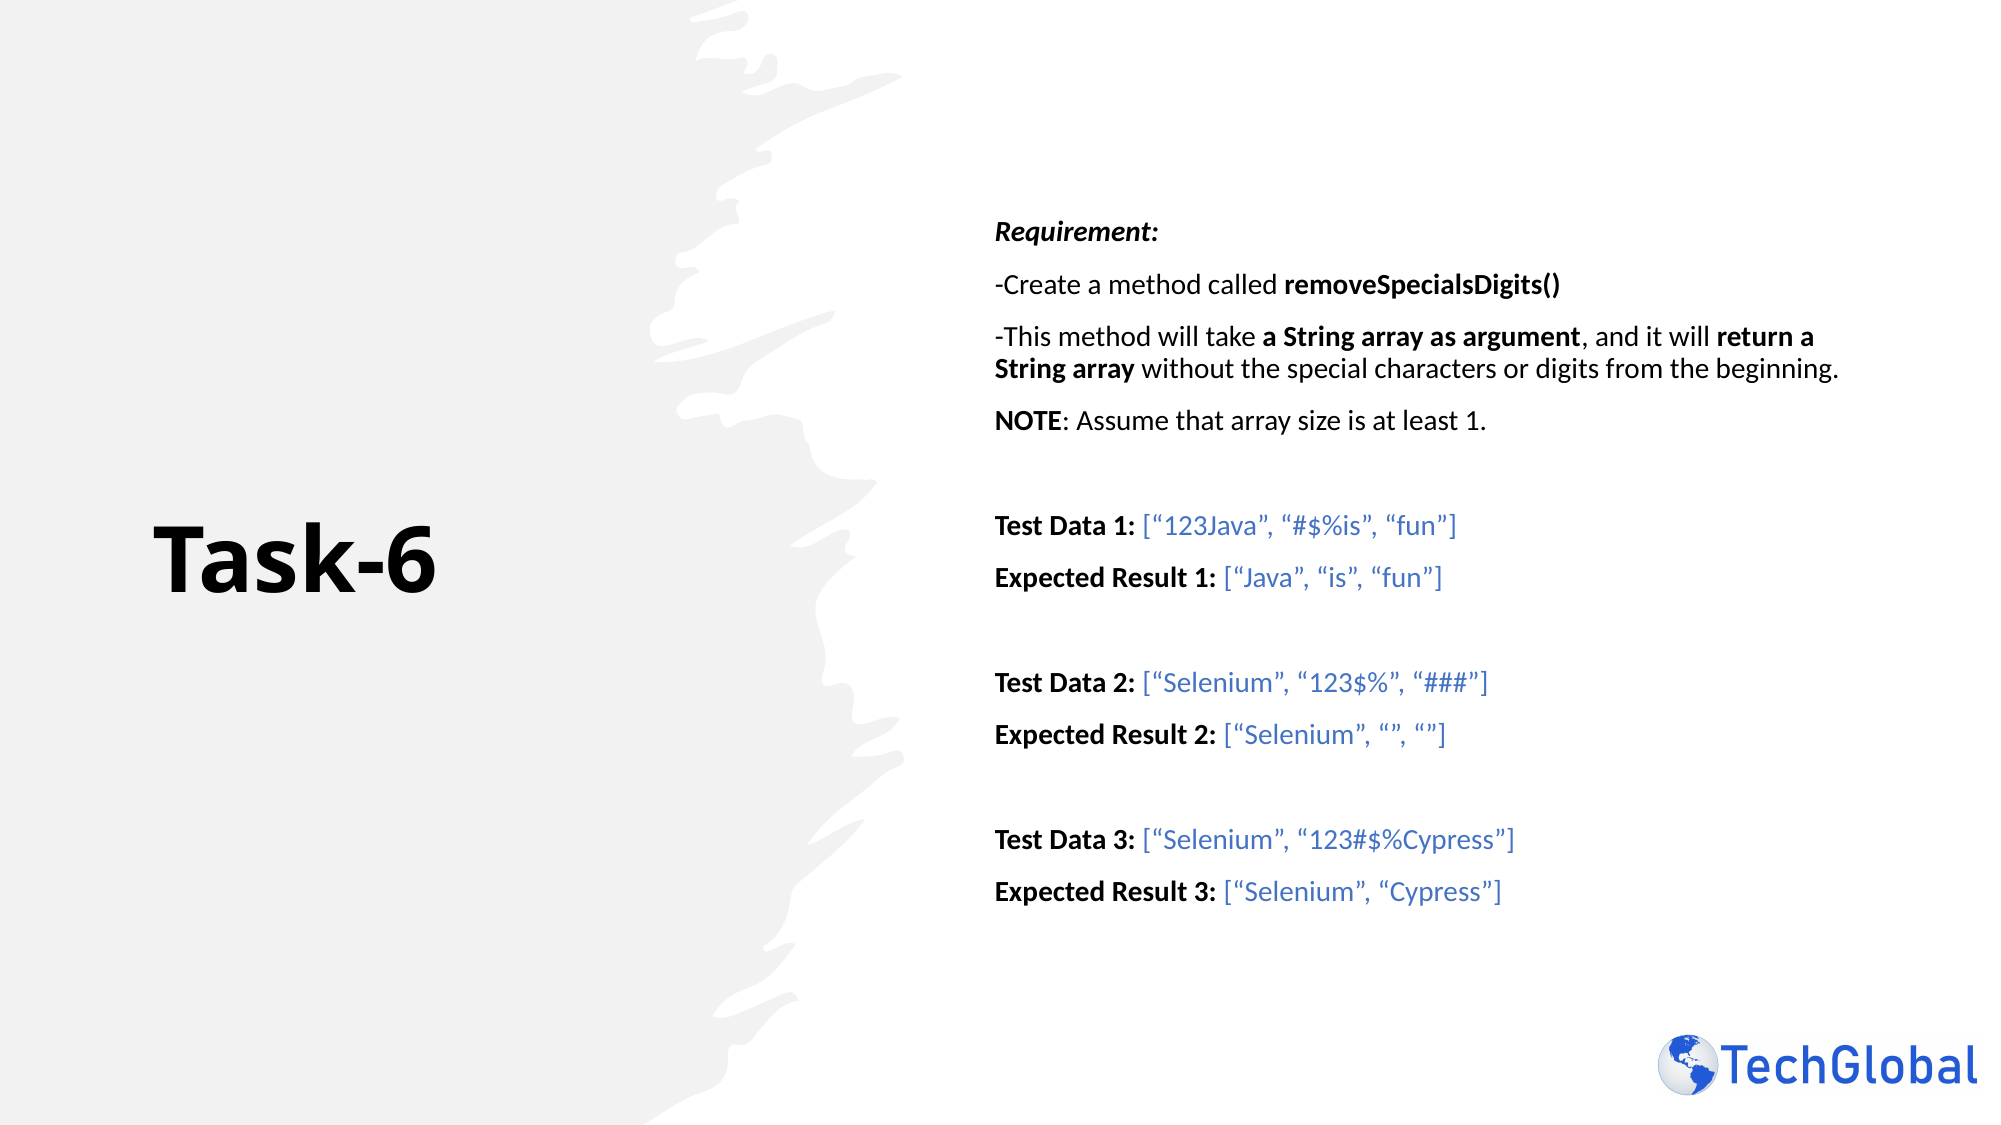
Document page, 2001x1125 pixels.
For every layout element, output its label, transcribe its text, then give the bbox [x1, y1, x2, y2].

picture [1656, 1032, 1979, 1097]
list Requirement: -Create a method called removeSpecialsDigits() -This method will take a String array as argument, and it will return a String array without the special characters or digits from the beginning. NOTE: Assume that array size is at least 1. Test Data 1: [“123Java”, “#$%is”, “fun”] Expected Result 1: [“Java”, “is”, “fun”] Test Data 2: [“Selenium”, “123$%”, “###”] Expected Result 2: [“Selenium”, “”, “”] Test Data 3: [“Selenium”, “123#$%Cypress”] Expected Result 3: [“Selenium”, “Cypress”] [979, 116, 1863, 1008]
title Task-6 [137, 116, 800, 1008]
text_box [645, 0, 2000, 1125]
text_box [0, 0, 904, 1125]
